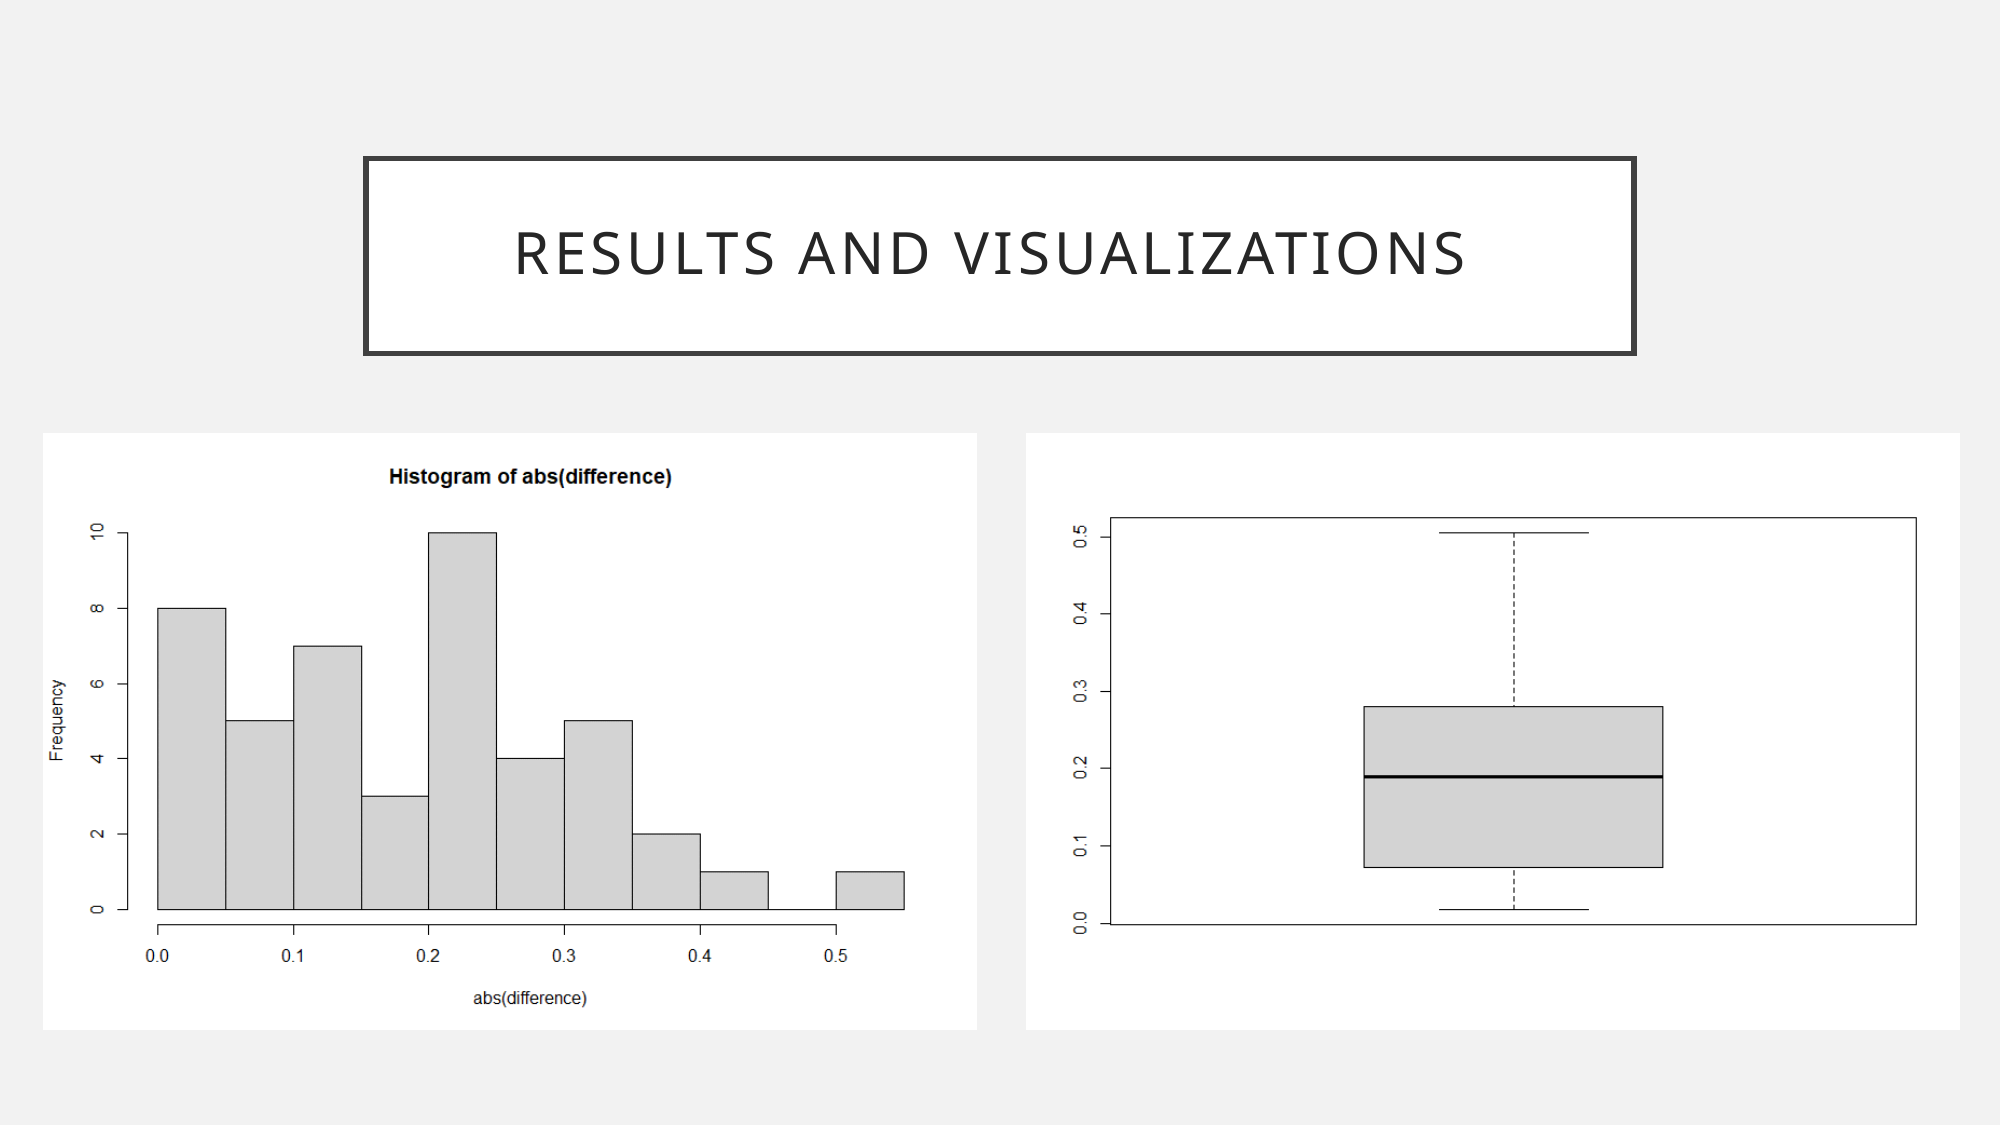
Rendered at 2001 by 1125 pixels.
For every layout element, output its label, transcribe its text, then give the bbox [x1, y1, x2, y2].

picture [1026, 433, 1960, 1030]
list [43, 433, 977, 1030]
title results and visualizations [363, 156, 1637, 356]
